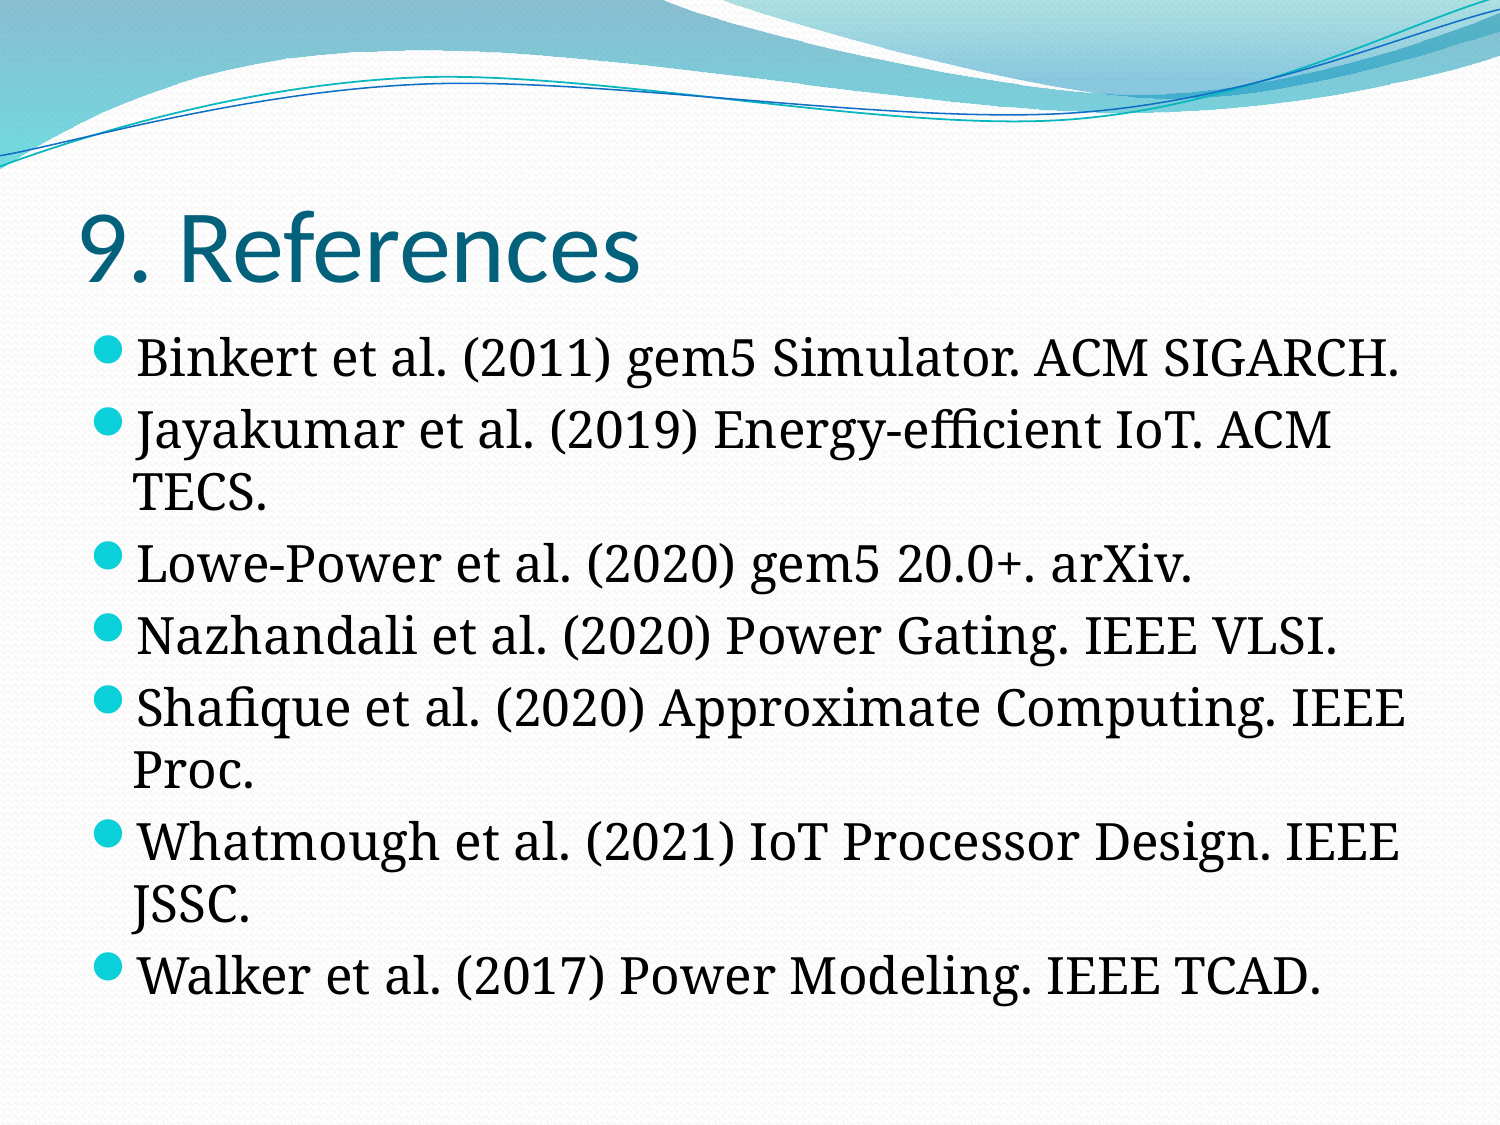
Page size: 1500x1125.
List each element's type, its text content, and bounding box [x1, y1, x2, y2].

list Binkert et al. (2011) gem5 Simulator. ACM SIGARCH. Jayakumar et al. (2019) Energy-efficient IoT. ACM TECS. Lowe-Power et al. (2020) gem5 20.0+. arXiv. Nazhandali et al. (2020) Power Gating. IEEE VLSI. Shafique et al. (2020) Approximate Computing. IEEE Proc. Whatmough et al. (2021) IoT Processor Design. IEEE JSSC. Walker et al. (2017) Power Modeling. IEEE TCAD. [75, 317, 1425, 1038]
title 9. References [75, 115, 1425, 303]
